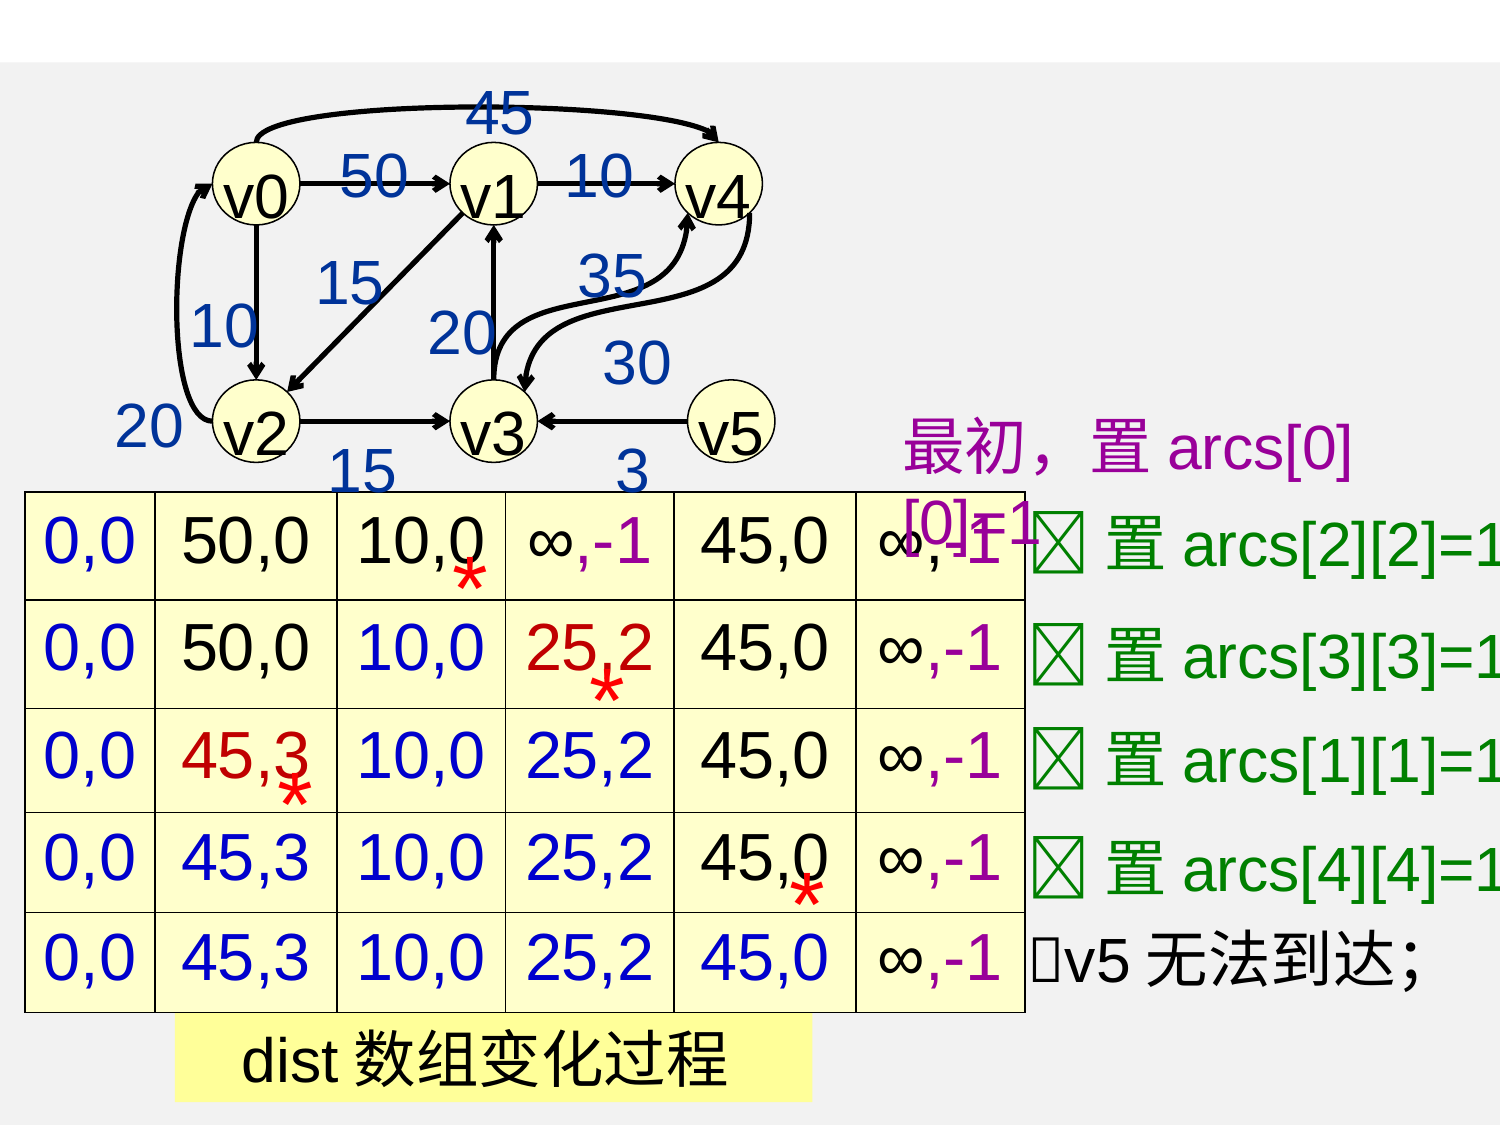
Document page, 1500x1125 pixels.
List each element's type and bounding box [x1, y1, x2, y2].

table_header [675, 493, 855, 599]
table_header [26, 493, 154, 599]
table_header [506, 709, 673, 812]
table_header [857, 493, 1024, 599]
table_header [675, 813, 855, 912]
table_header [857, 709, 1024, 812]
table_header [857, 913, 1024, 1012]
table_header [857, 813, 1024, 912]
table_header [675, 913, 855, 1012]
table_header [156, 913, 336, 1012]
table_header [506, 601, 673, 708]
table_header [156, 601, 336, 708]
table_header [338, 913, 505, 1012]
table_header [338, 813, 505, 912]
table_header [26, 913, 154, 1012]
table_header [156, 493, 336, 599]
table_header [26, 709, 154, 812]
table_header [156, 709, 336, 812]
table_header [156, 813, 336, 912]
table_header [506, 493, 673, 599]
text_box [0, 0, 1500, 1125]
table_header [26, 601, 154, 708]
table_header [338, 709, 505, 812]
table_header [675, 709, 855, 812]
table_header [857, 601, 1024, 708]
table_header [26, 813, 154, 912]
table_header [338, 493, 505, 599]
table_header [506, 813, 673, 912]
table_header [338, 601, 505, 708]
table_header [675, 601, 855, 708]
table_header [506, 913, 673, 1012]
